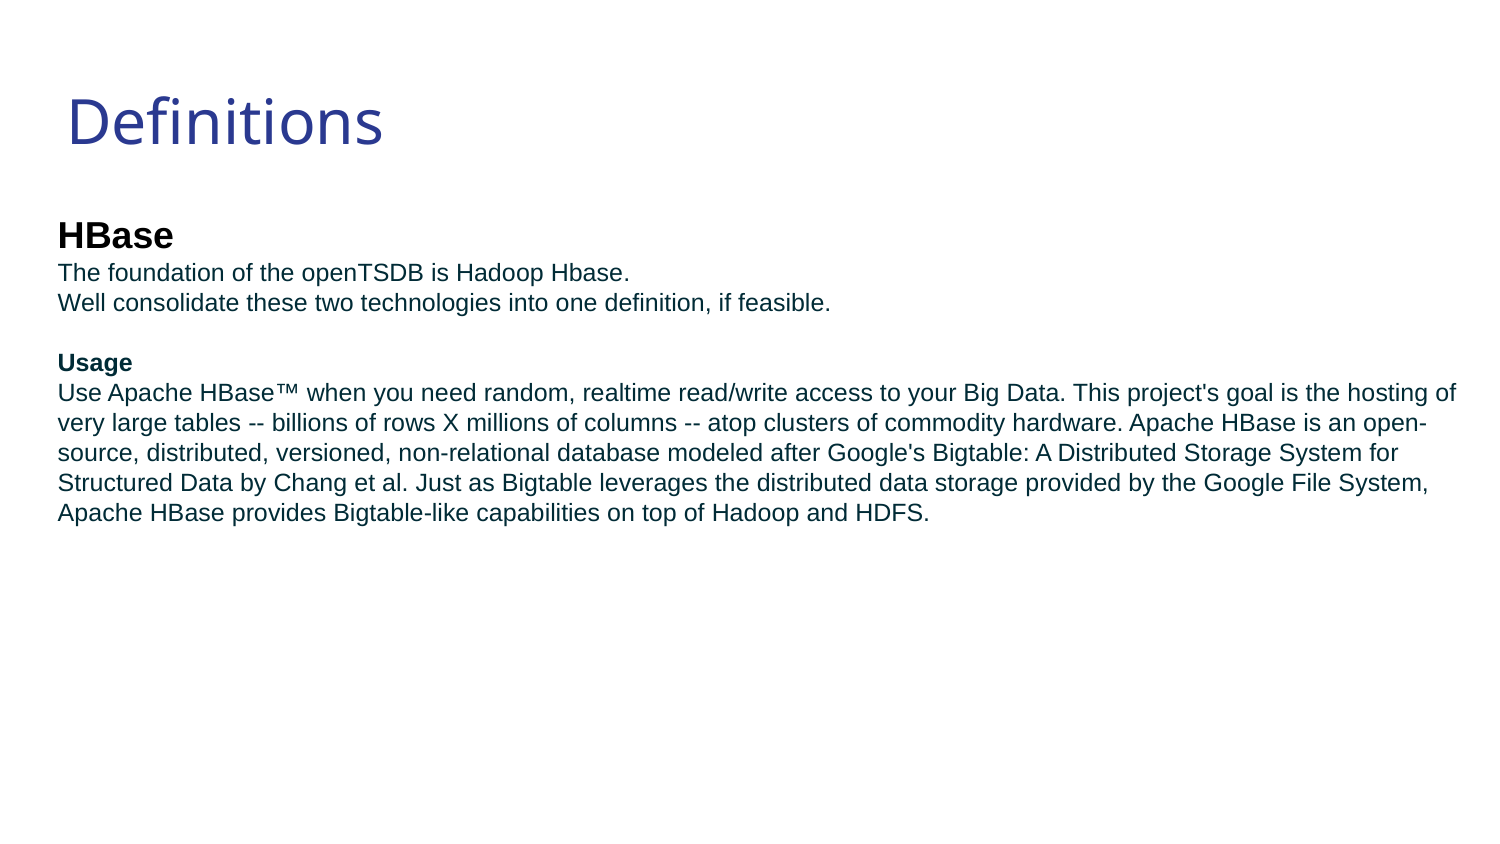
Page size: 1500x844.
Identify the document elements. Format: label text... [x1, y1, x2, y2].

title Definitions [51, 67, 1449, 167]
text_box HBase The foundation of the openTSDB is Hadoop Hbase. Well consolidate these two technologies into one definition, if feasible. Usage Use Apache HBase™ when you need random, realtime read/write access to your Big Data. This project's goal is the hosting of very large tables -- billions of rows X millions of columns -- atop clusters of commodity hardware. Apache HBase is an open-source, distributed, versioned, non-relational database modeled after Google's Bigtable: A Distributed Storage System for Structured Data by Chang et al. Just as Bigtable leverages the distributed data storage provided by the Google File System, Apache HBase provides Bigtable-like capabilities on top of Hadoop and HDFS. [42, 196, 1481, 827]
